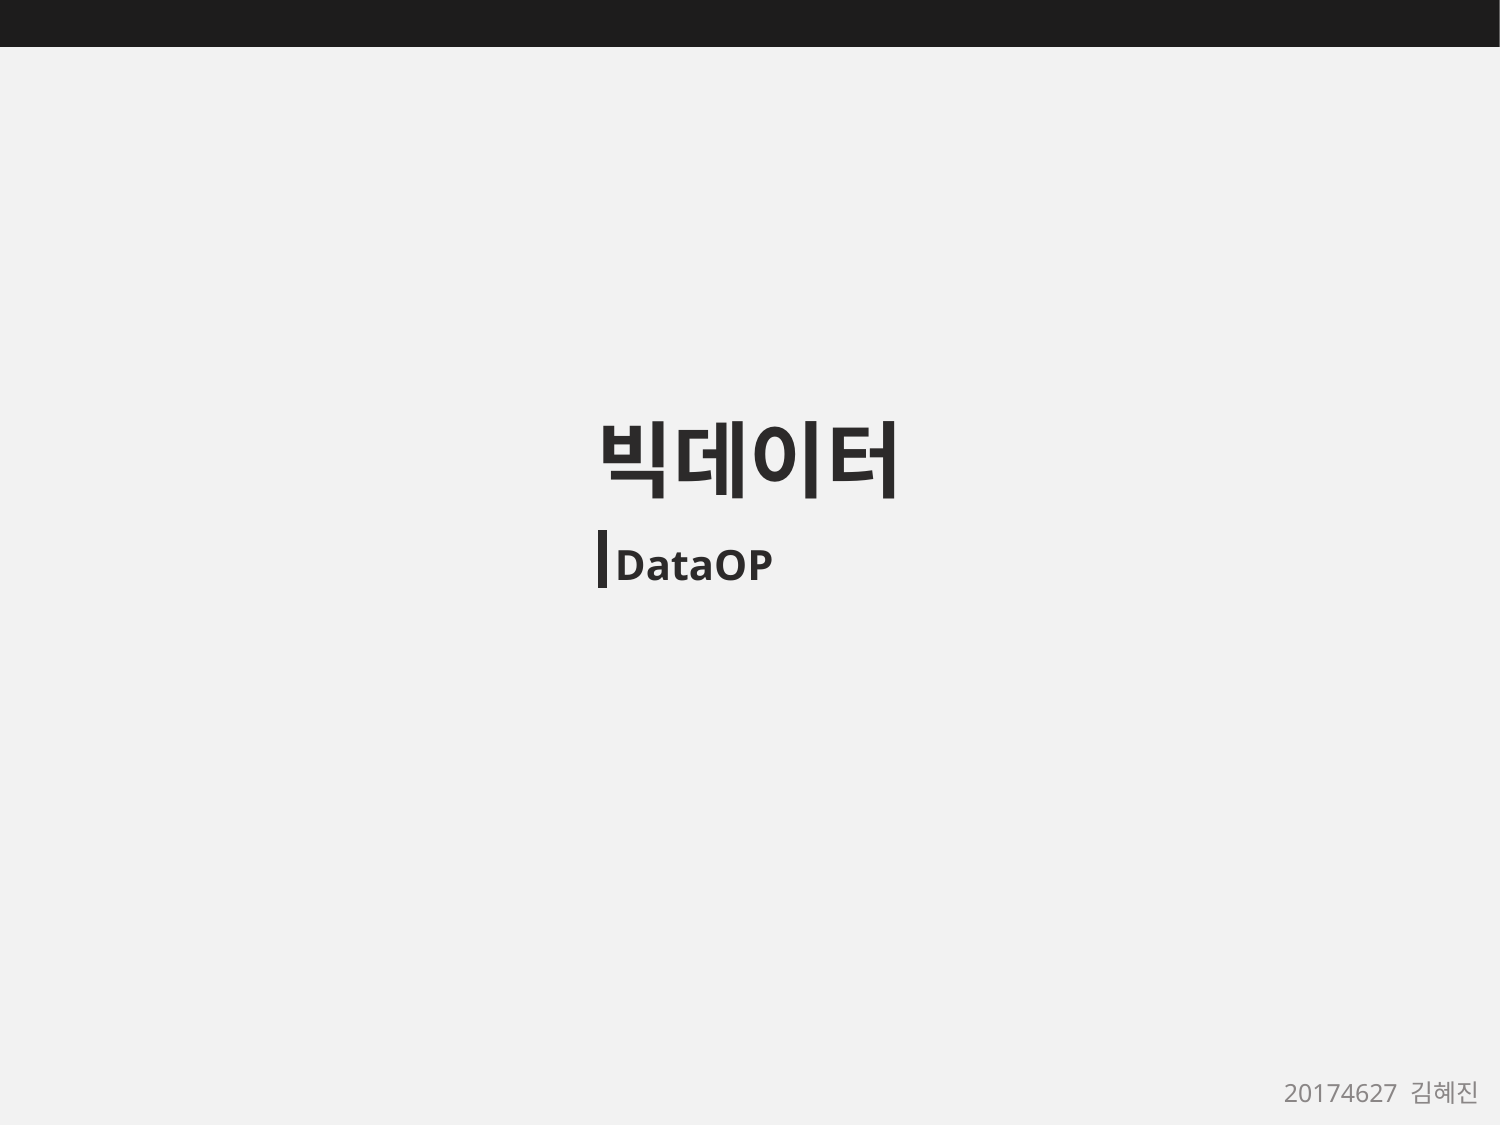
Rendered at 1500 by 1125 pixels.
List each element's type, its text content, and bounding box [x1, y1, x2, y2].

text_box 20174627 김혜진 [1263, 1069, 1500, 1115]
text_box 빅데이터 [0, 400, 1500, 516]
text_box [0, 0, 1500, 48]
text_box DataOP [599, 531, 995, 596]
